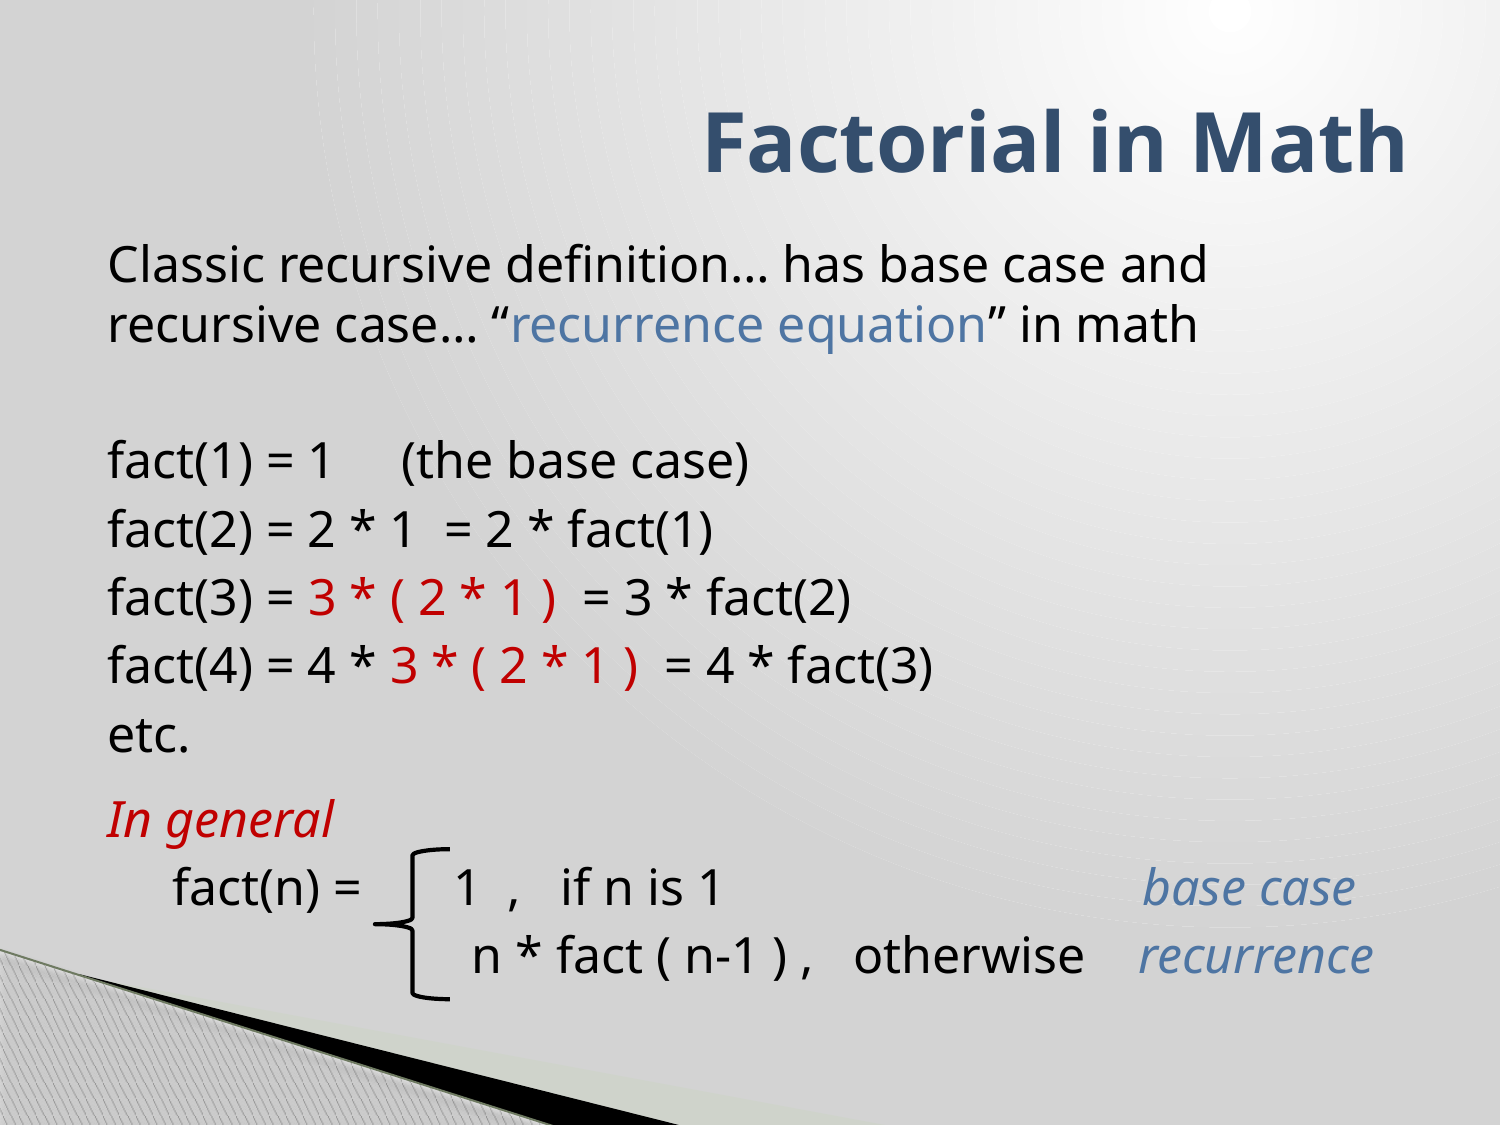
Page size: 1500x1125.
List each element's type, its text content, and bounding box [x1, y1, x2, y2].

list Classic recursive definition… has base case and recursive case… “recurrence equation” in math fact(1) = 1 (the base case) fact(2) = 2 * 1 = 2 * fact(1) fact(3) = 3 * ( 2 * 1 ) = 3 * fact(2) fact(4) = 4 * 3 * ( 2 * 1 ) = 4 * fact(3) etc. In general fact(n) = 1 , if n is 1 base case n * fact ( n-1 ) , otherwise recurrence [75, 233, 1425, 1025]
text_box [374, 848, 450, 1000]
title Factorial in Math [75, 45, 1425, 233]
